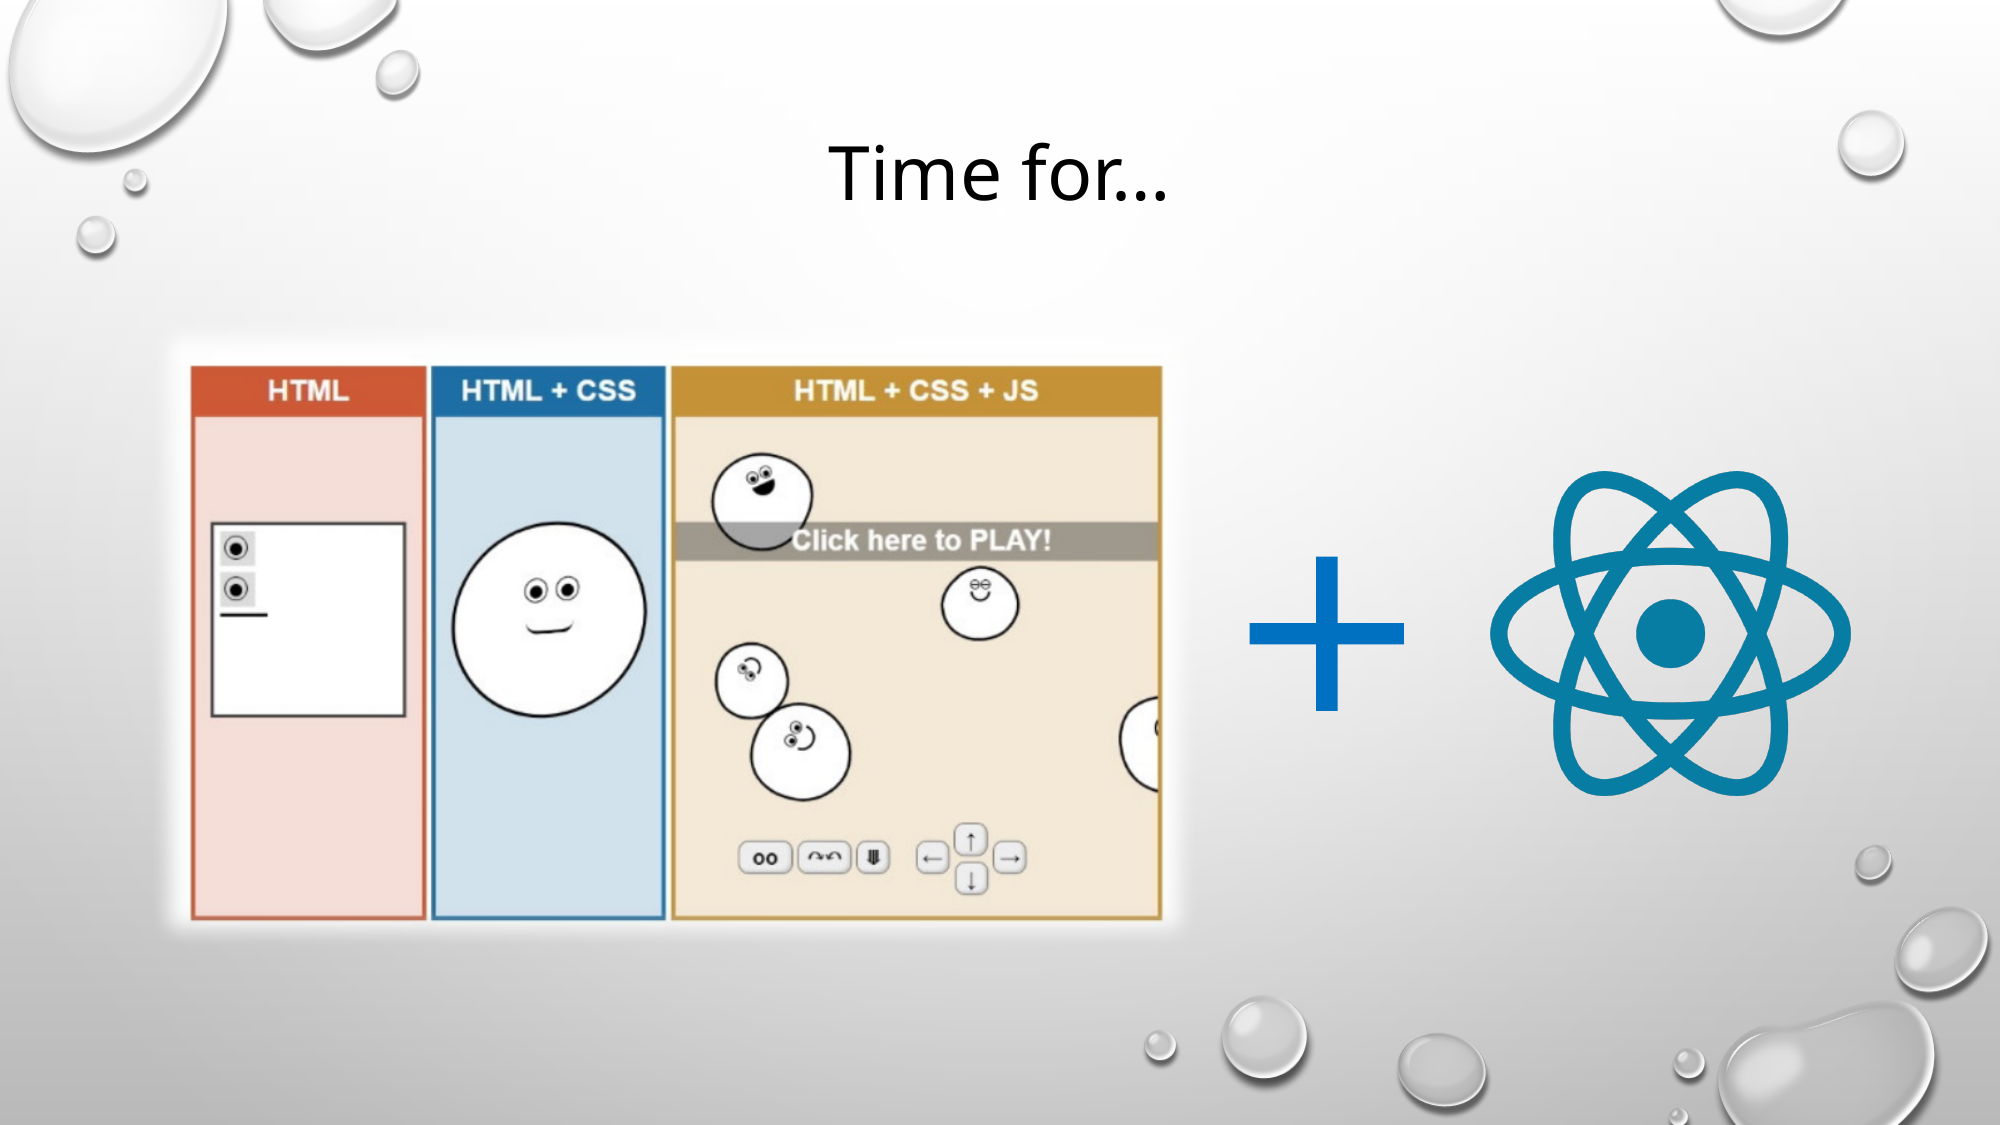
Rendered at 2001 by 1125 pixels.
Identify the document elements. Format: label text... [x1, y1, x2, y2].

title Time for… [149, 101, 1851, 252]
picture [0, 0, 2000, 1125]
text_box [1248, 555, 1405, 712]
